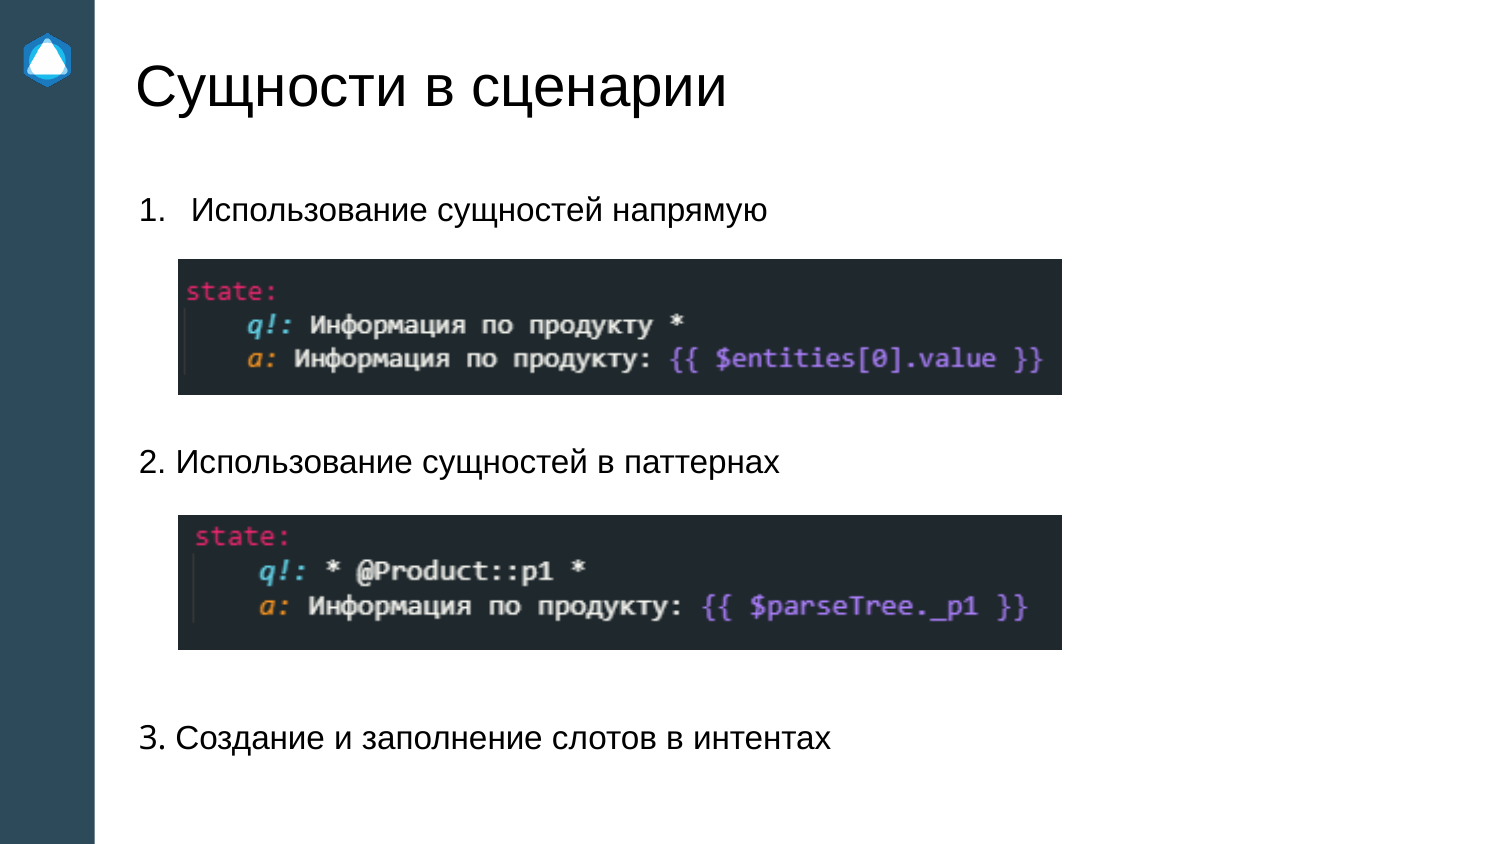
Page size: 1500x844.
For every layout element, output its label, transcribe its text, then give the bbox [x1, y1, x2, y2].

picture [178, 259, 1062, 395]
picture [23, 33, 75, 87]
text_box Использование сущностей напрямую 2. Использование сущностей в паттернах 3. Создание и заполнение слотов в интентах [100, 166, 1449, 805]
title Сущности в сценарии [120, 33, 1351, 128]
picture [178, 515, 1062, 650]
